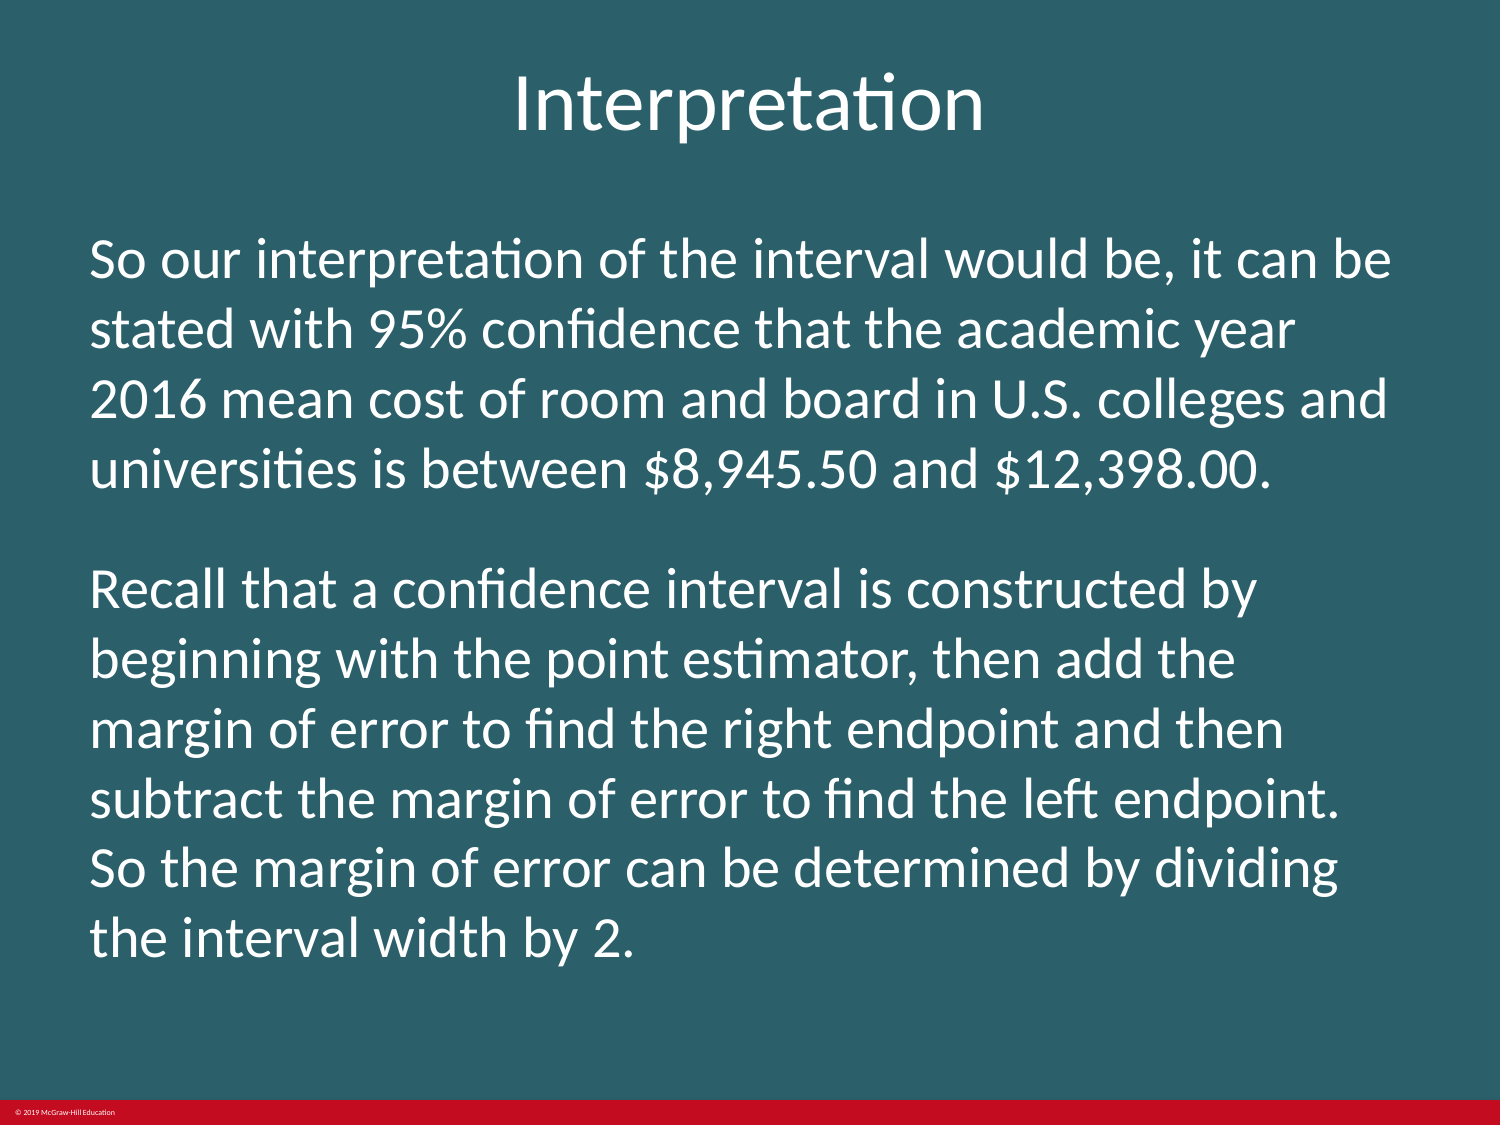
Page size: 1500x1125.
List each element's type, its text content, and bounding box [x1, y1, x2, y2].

list So our interpretation of the interval would be, it can be stated with 95% confidence that the academic year 2016 mean cost of room and board in U.S. colleges and universities is between $8,945.50 and $12,398.00. Recall that a confidence interval is constructed by beginning with the point estimator, then add the margin of error to find the right endpoint and then subtract the margin of error to find the left endpoint. So the margin of error can be determined by dividing the interval width by 2. [75, 212, 1425, 1083]
title Interpretation [0, 0, 1500, 195]
